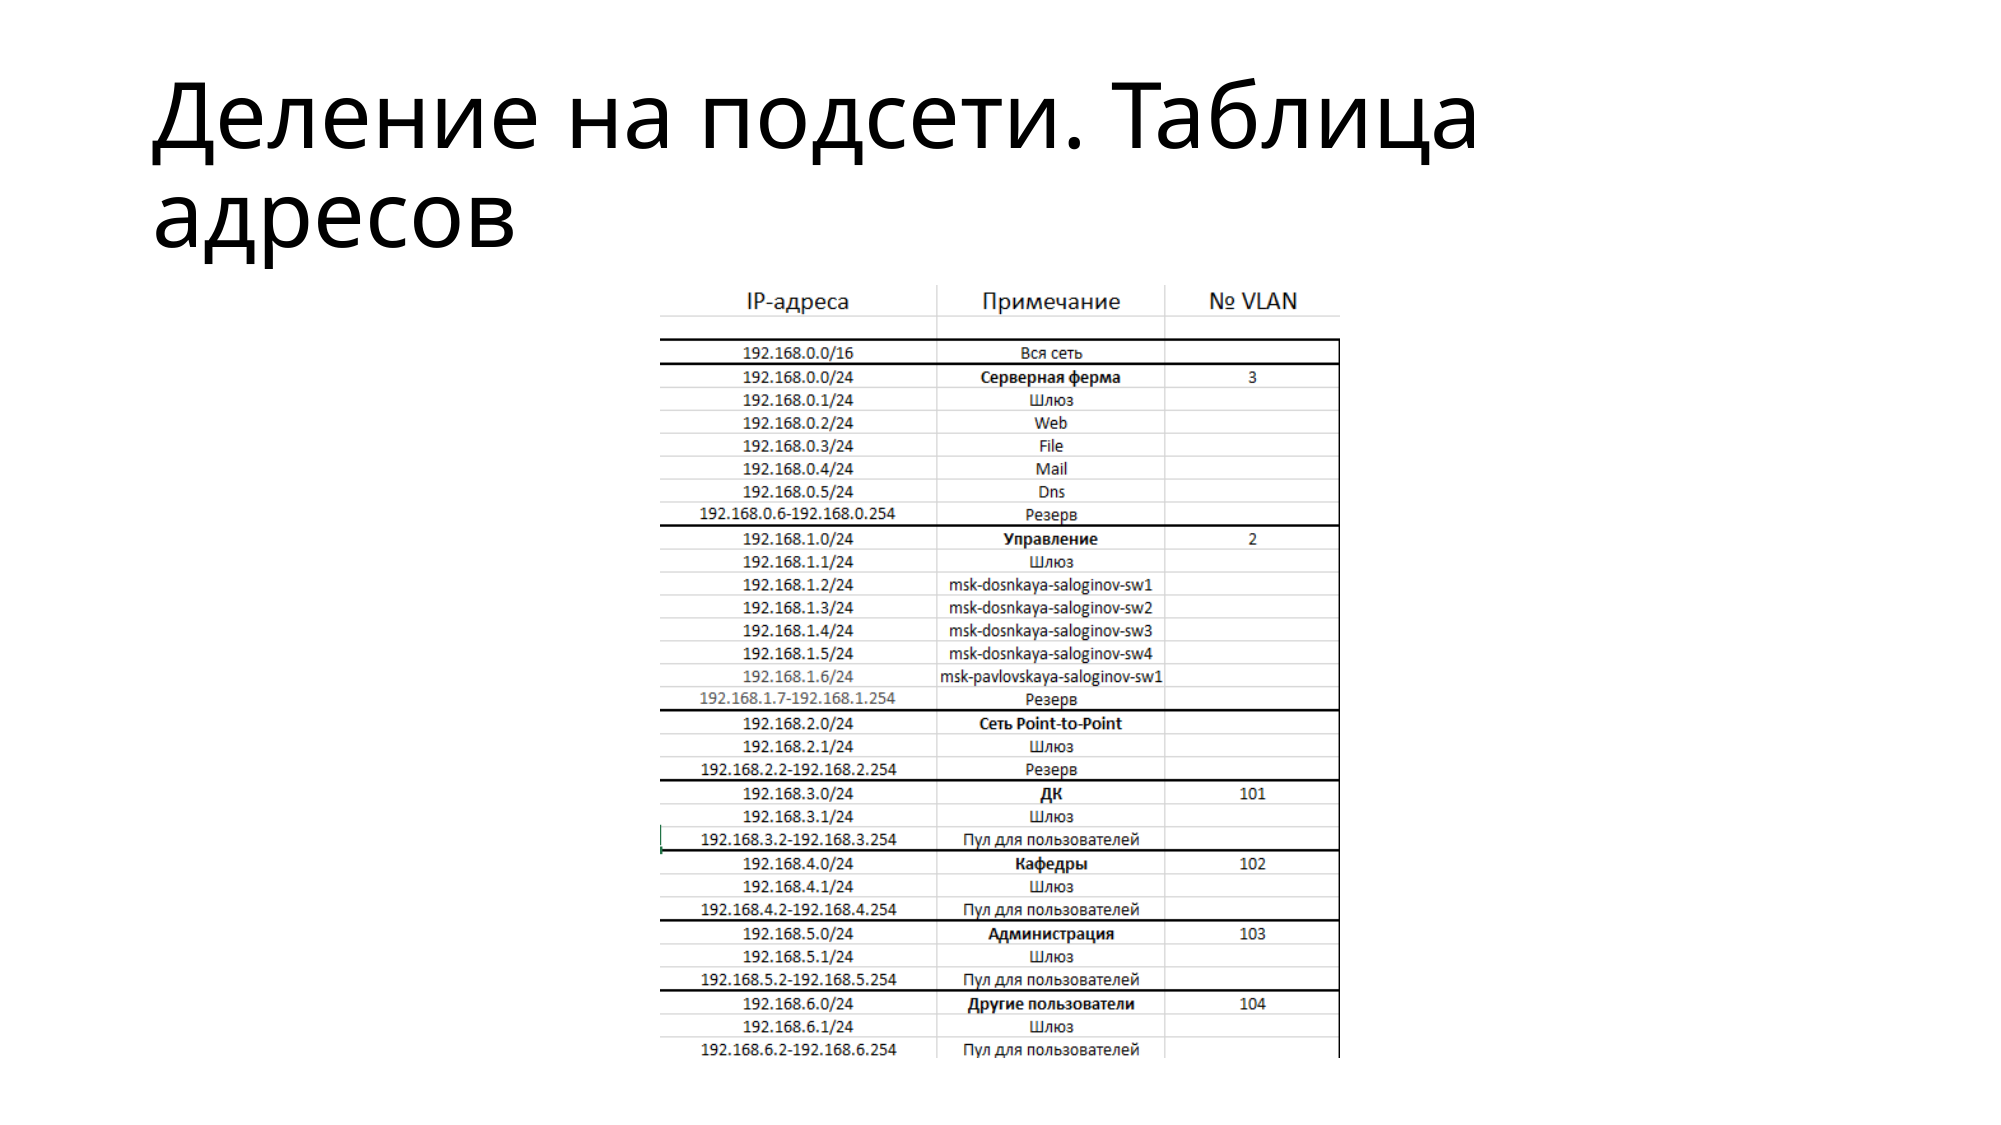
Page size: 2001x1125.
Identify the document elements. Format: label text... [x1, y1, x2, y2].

title Деление на подсети. Таблица адресов [137, 59, 1863, 278]
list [660, 285, 1340, 1058]
